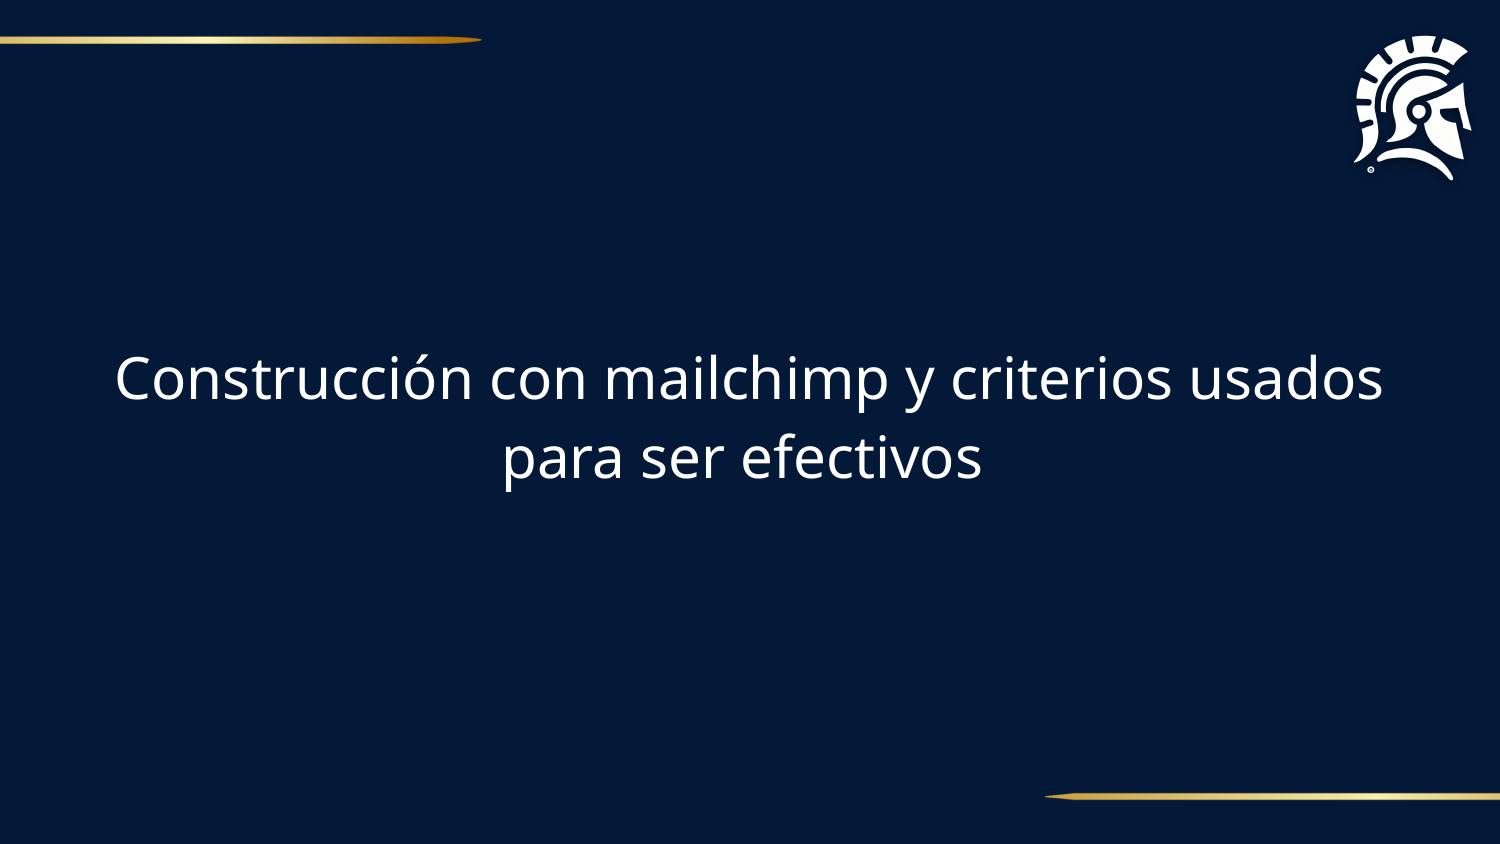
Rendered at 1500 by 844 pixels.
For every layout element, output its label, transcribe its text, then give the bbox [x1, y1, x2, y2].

title Construcción con mailchimp y criterios usados para ser efectivos [51, 321, 1449, 522]
picture [1343, 28, 1481, 189]
picture [0, 0, 490, 87]
picture [1039, 756, 1500, 844]
